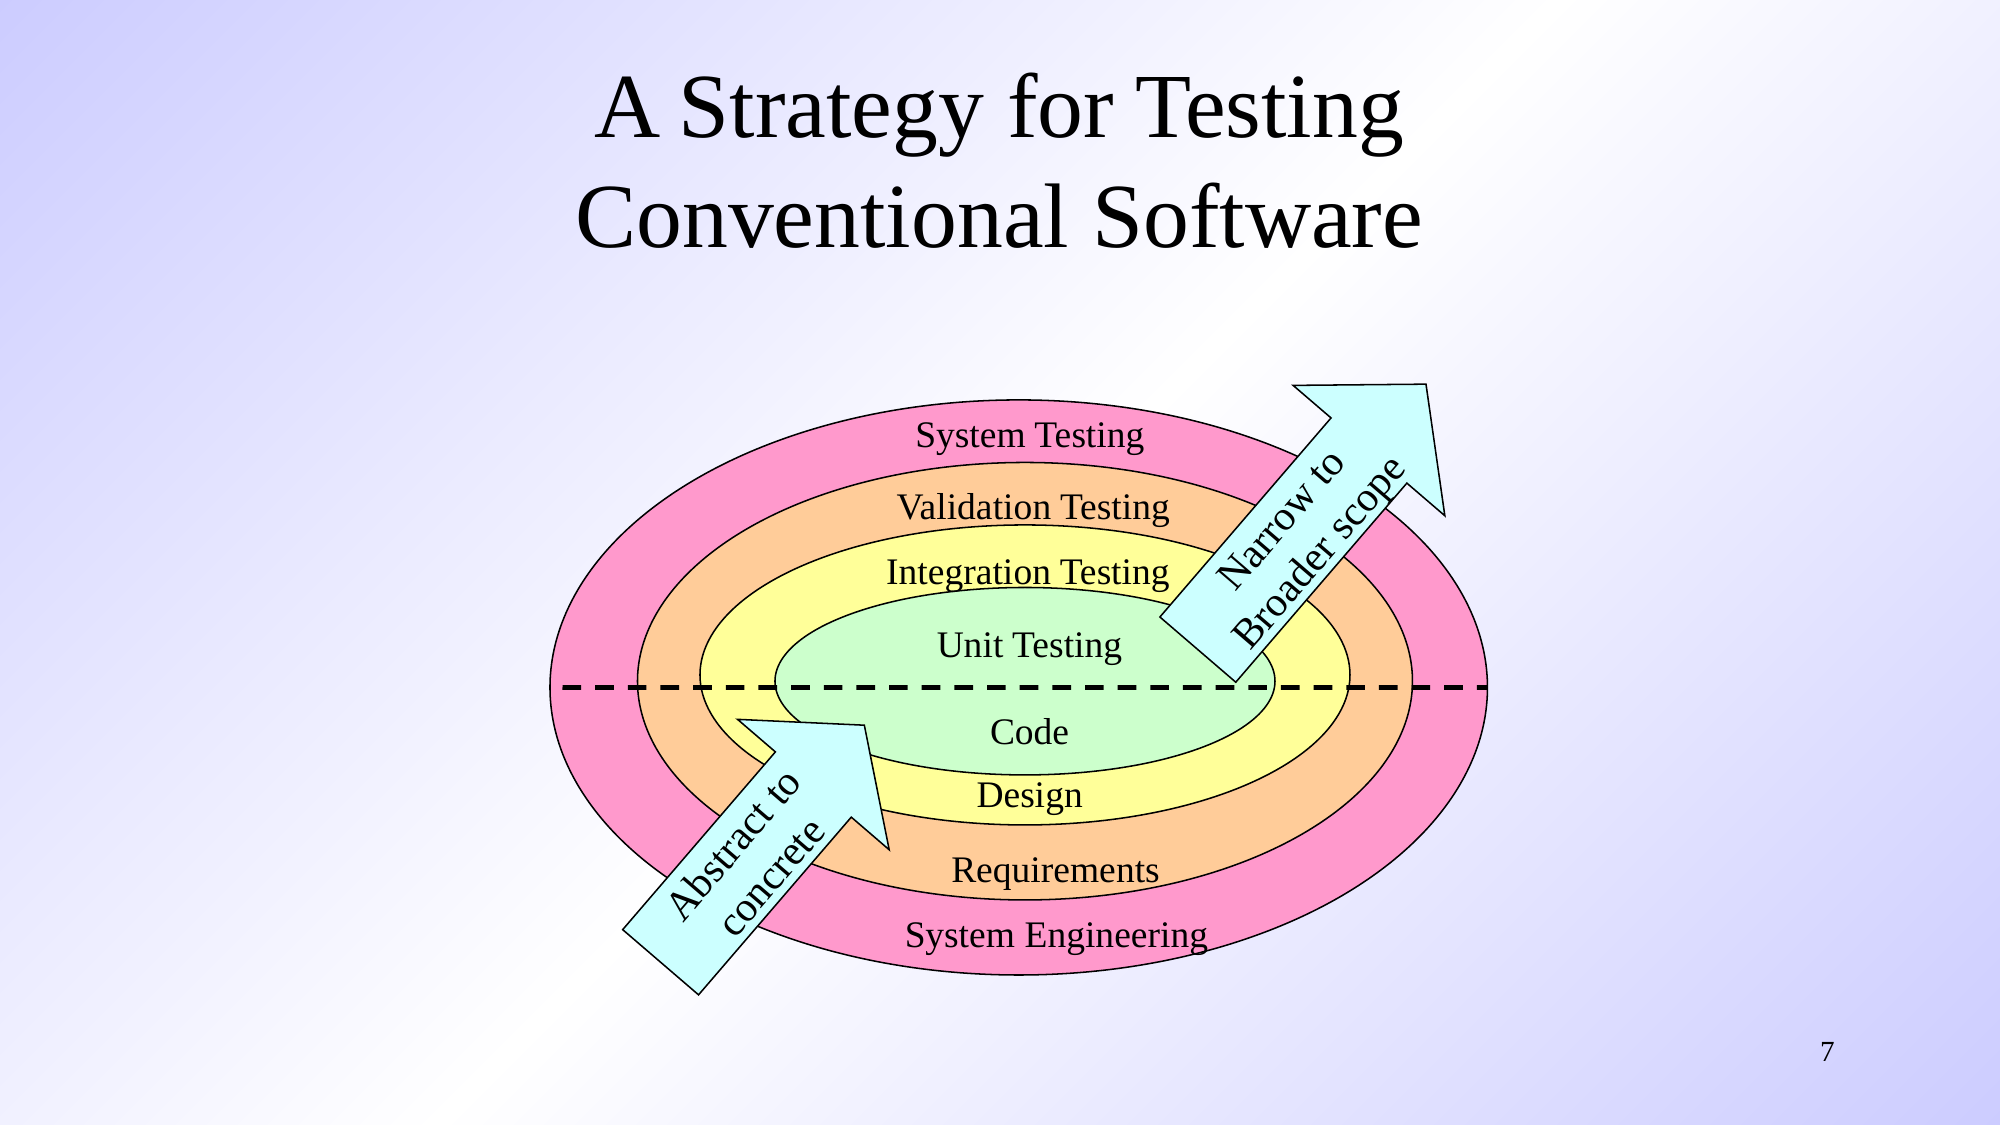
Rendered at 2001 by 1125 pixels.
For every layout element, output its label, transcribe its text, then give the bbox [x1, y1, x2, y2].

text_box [549, 399, 1488, 975]
slide_number 7 [1433, 1025, 1850, 1100]
title A Strategy for Testing Conventional Software [362, 62, 1638, 250]
text_box Narrow to Broader scope [1293, 384, 1429, 399]
text_box Abstract to concrete [675, 975, 716, 995]
